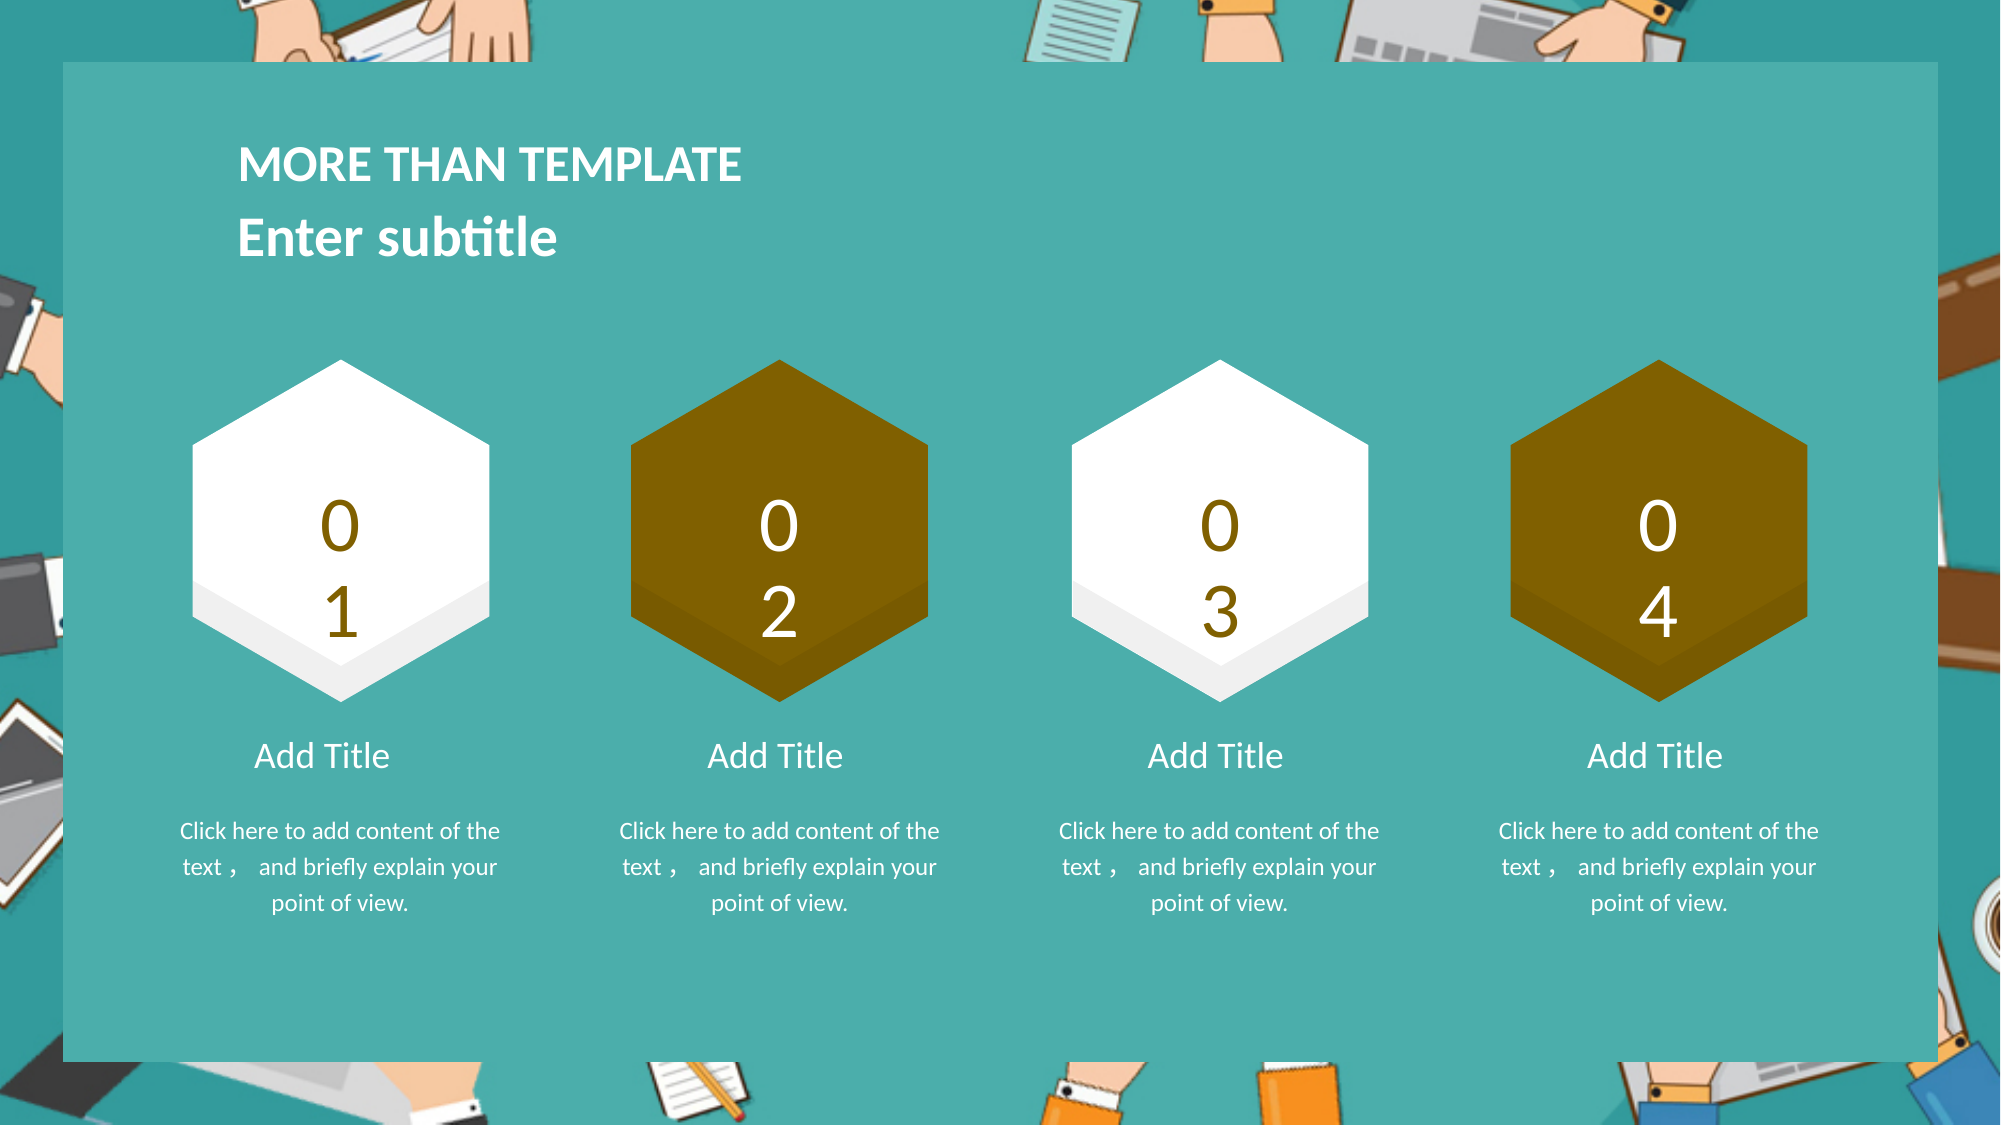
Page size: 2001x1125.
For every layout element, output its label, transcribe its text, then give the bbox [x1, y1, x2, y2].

text_box Click here to add content of the text，and briefly explain your point of view. [160, 808, 521, 979]
text_box Add Title [660, 736, 900, 787]
text_box 04 [1627, 483, 1691, 579]
text_box [1072, 580, 1370, 703]
text_box [631, 580, 929, 703]
text_box [1510, 580, 1808, 703]
text_box MORE THAN TEMPLATE Enter subtitle [222, 116, 884, 275]
text_box Click here to add content of the text，and briefly explain your point of view. [1039, 808, 1401, 979]
text_box Click here to add content of the text，and briefly explain your point of view. [599, 808, 961, 979]
text_box [631, 359, 928, 665]
text_box 01 [308, 483, 373, 579]
text_box [192, 580, 490, 703]
text_box 02 [747, 483, 812, 579]
text_box Add Title [1100, 736, 1340, 787]
text_box Click here to add content of the text，and briefly explain your point of view. [1479, 808, 1840, 979]
text_box Add Title [192, 736, 461, 787]
text_box [1510, 359, 1808, 665]
text_box [192, 359, 490, 665]
text_box 03 [1188, 483, 1252, 579]
text_box [1071, 359, 1369, 665]
picture [0, 0, 2001, 1125]
text_box Add Title [1539, 736, 1779, 787]
